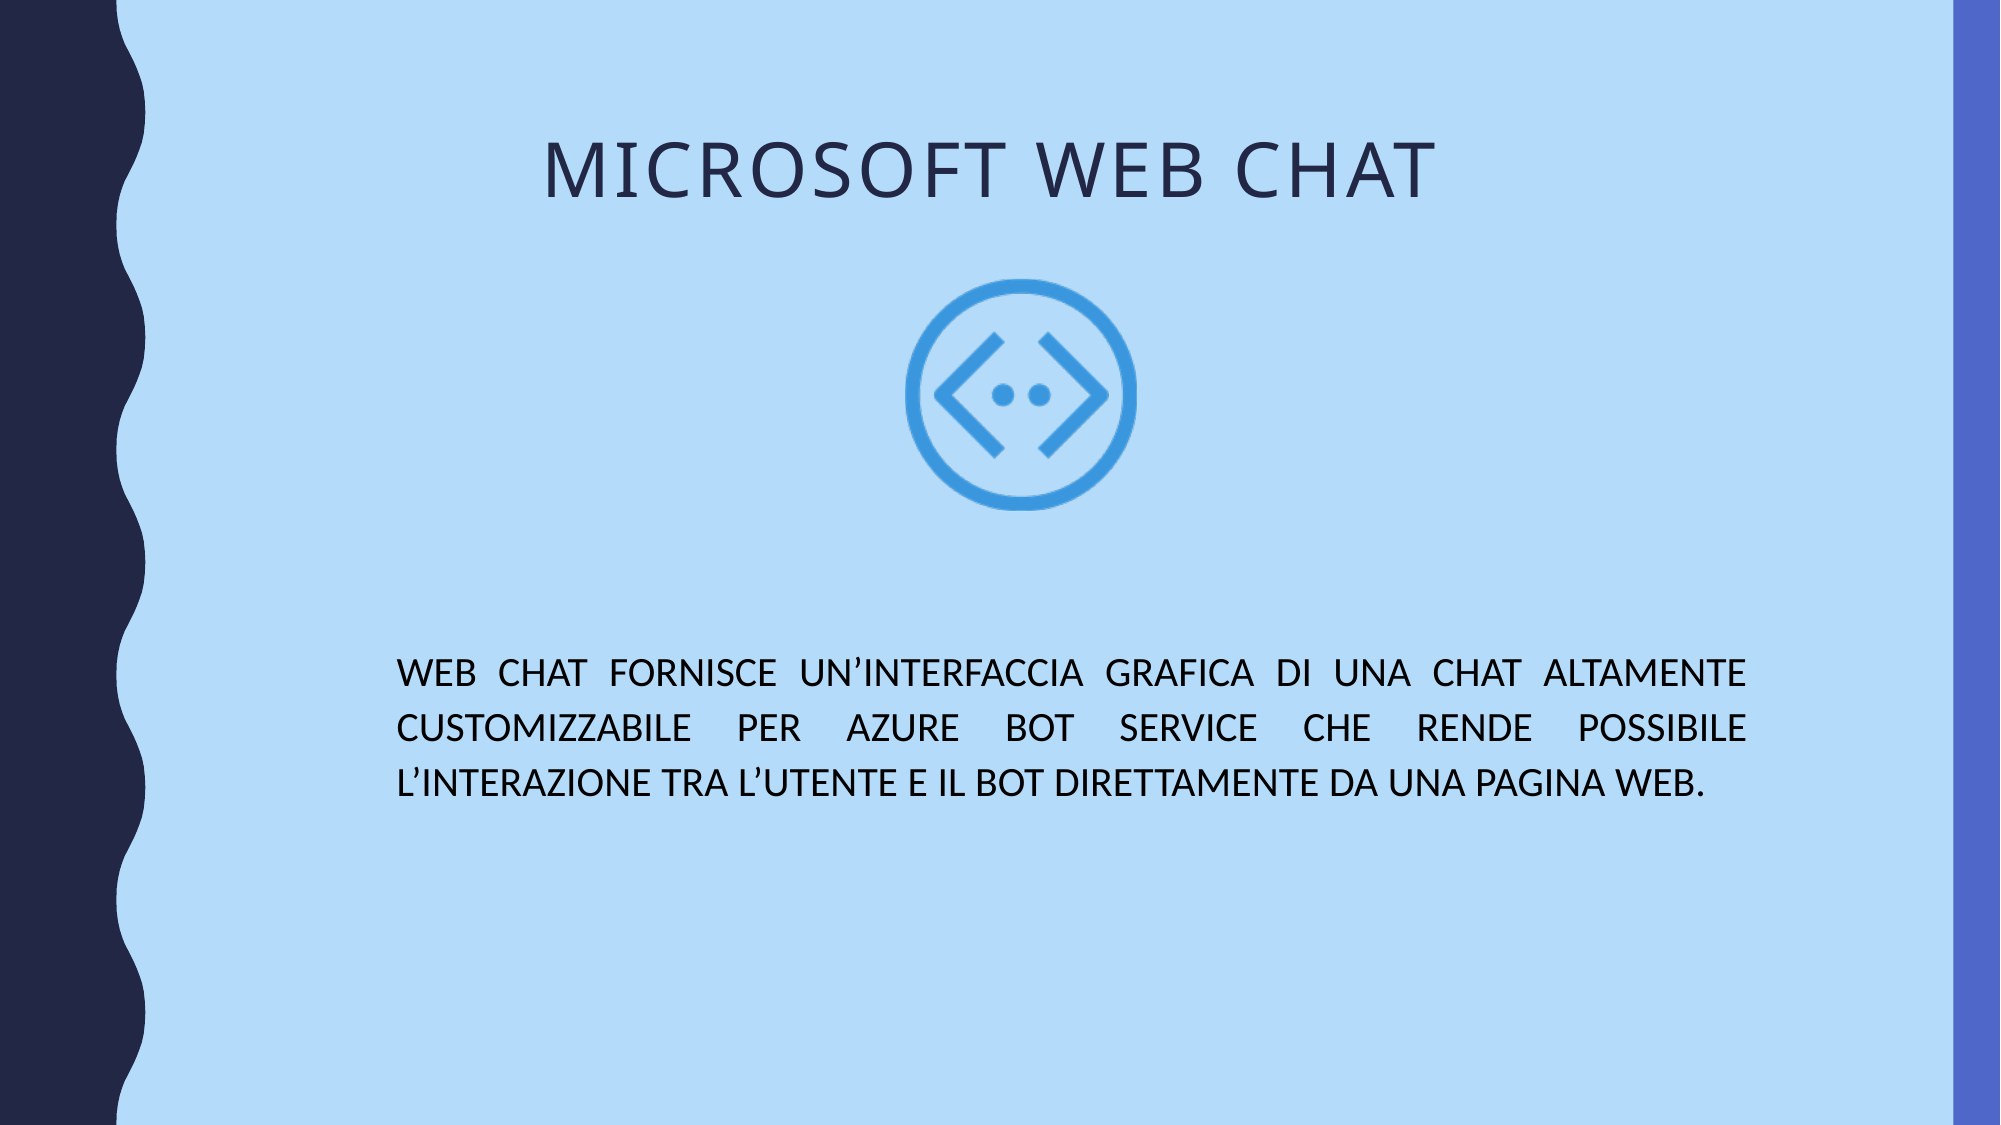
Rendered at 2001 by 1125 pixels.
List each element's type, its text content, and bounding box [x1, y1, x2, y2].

text_box WEB CHAT FORNISCE UN’INTERFACCIA GRAFICA DI UNA CHAT ALTAMENTE CUSTOMIZZABILE PER AZURE BOT SERVICE CHE RENDE POSSIBILE L’INTERAZIONE TRA L’UTENTE E IL BOT DIRETTAMENTE DA UNA PAGINA WEB. [381, 632, 1763, 823]
title Microsoft web chat [526, 124, 1582, 266]
picture [886, 267, 1168, 524]
